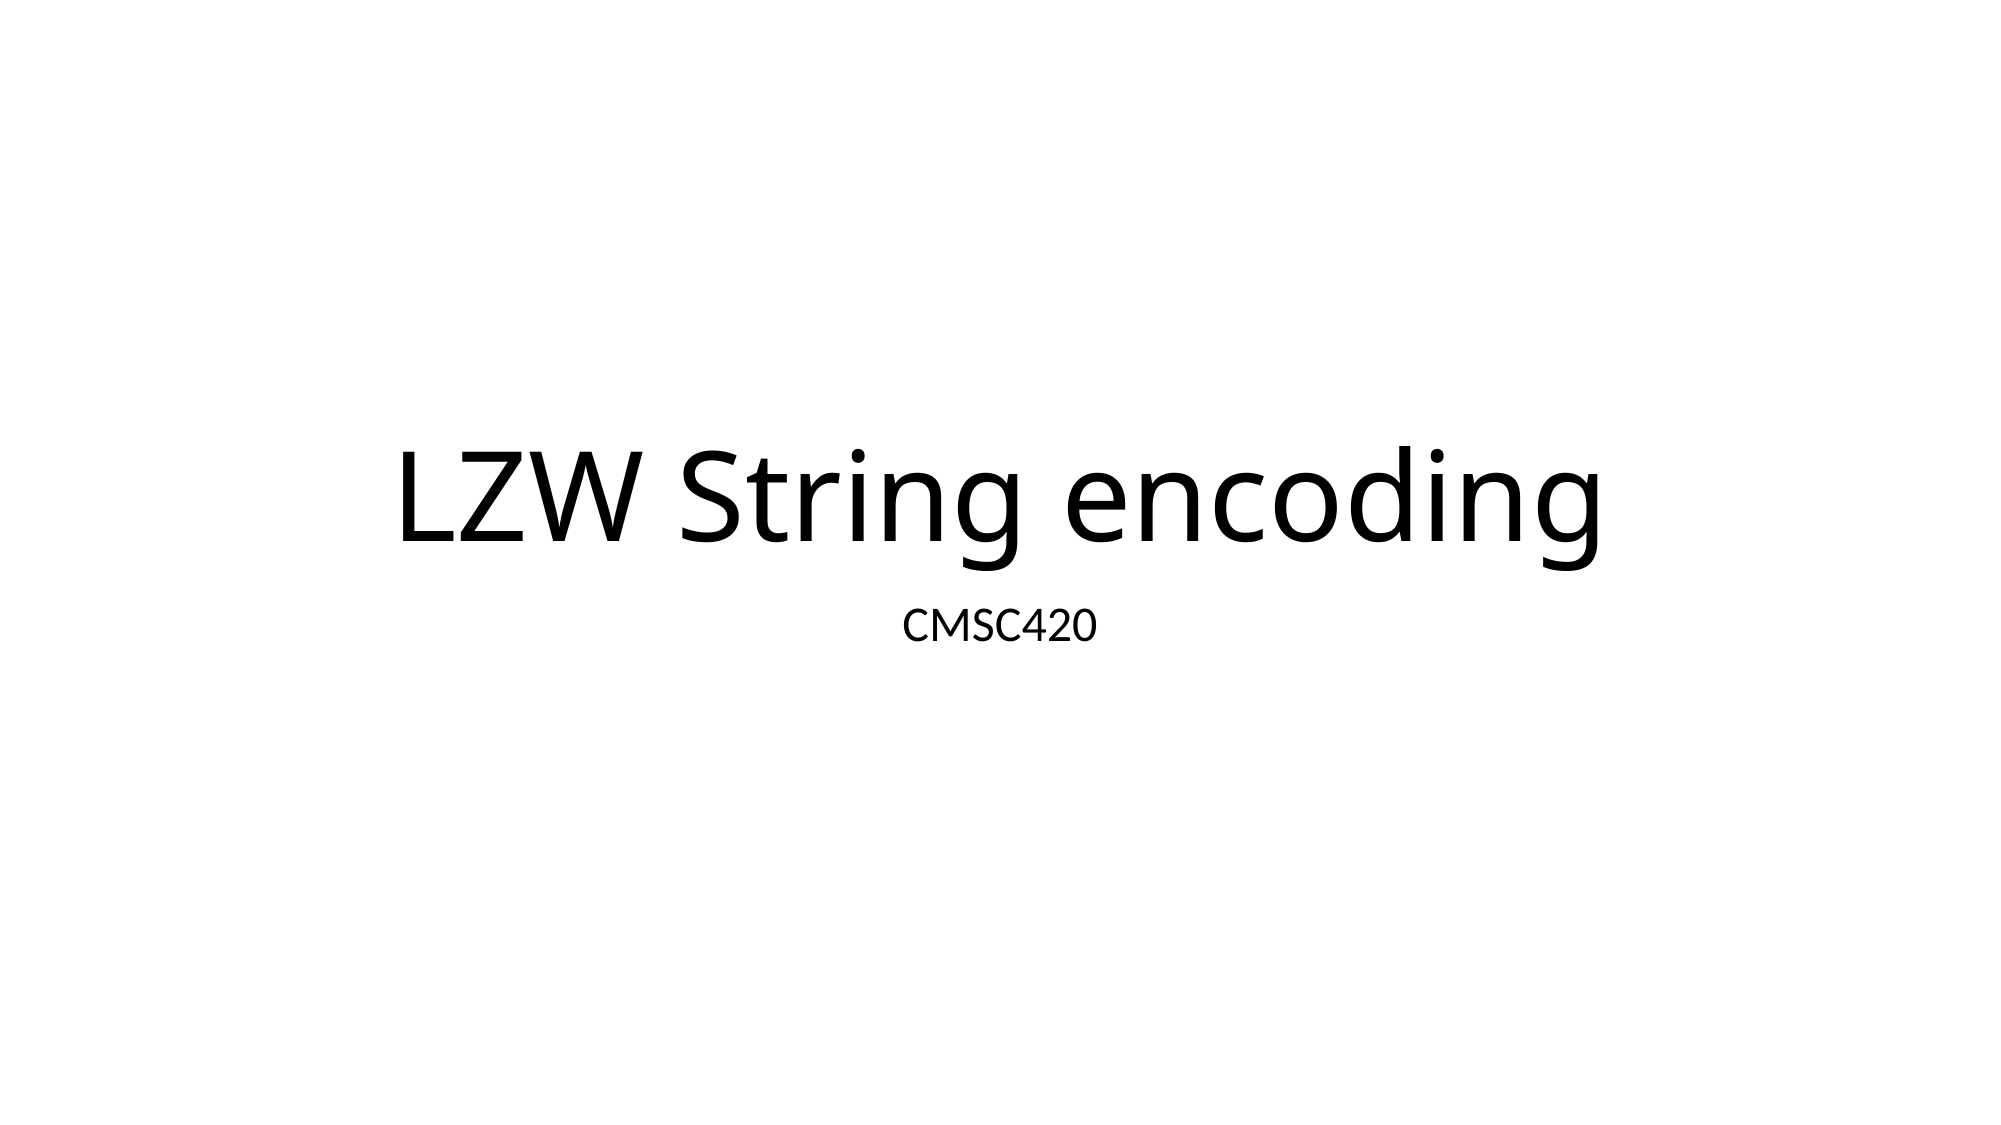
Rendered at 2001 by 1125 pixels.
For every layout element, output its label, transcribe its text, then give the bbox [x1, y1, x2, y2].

title LZW String encoding [249, 184, 1750, 576]
subtitle CMSC420 [249, 590, 1750, 863]
